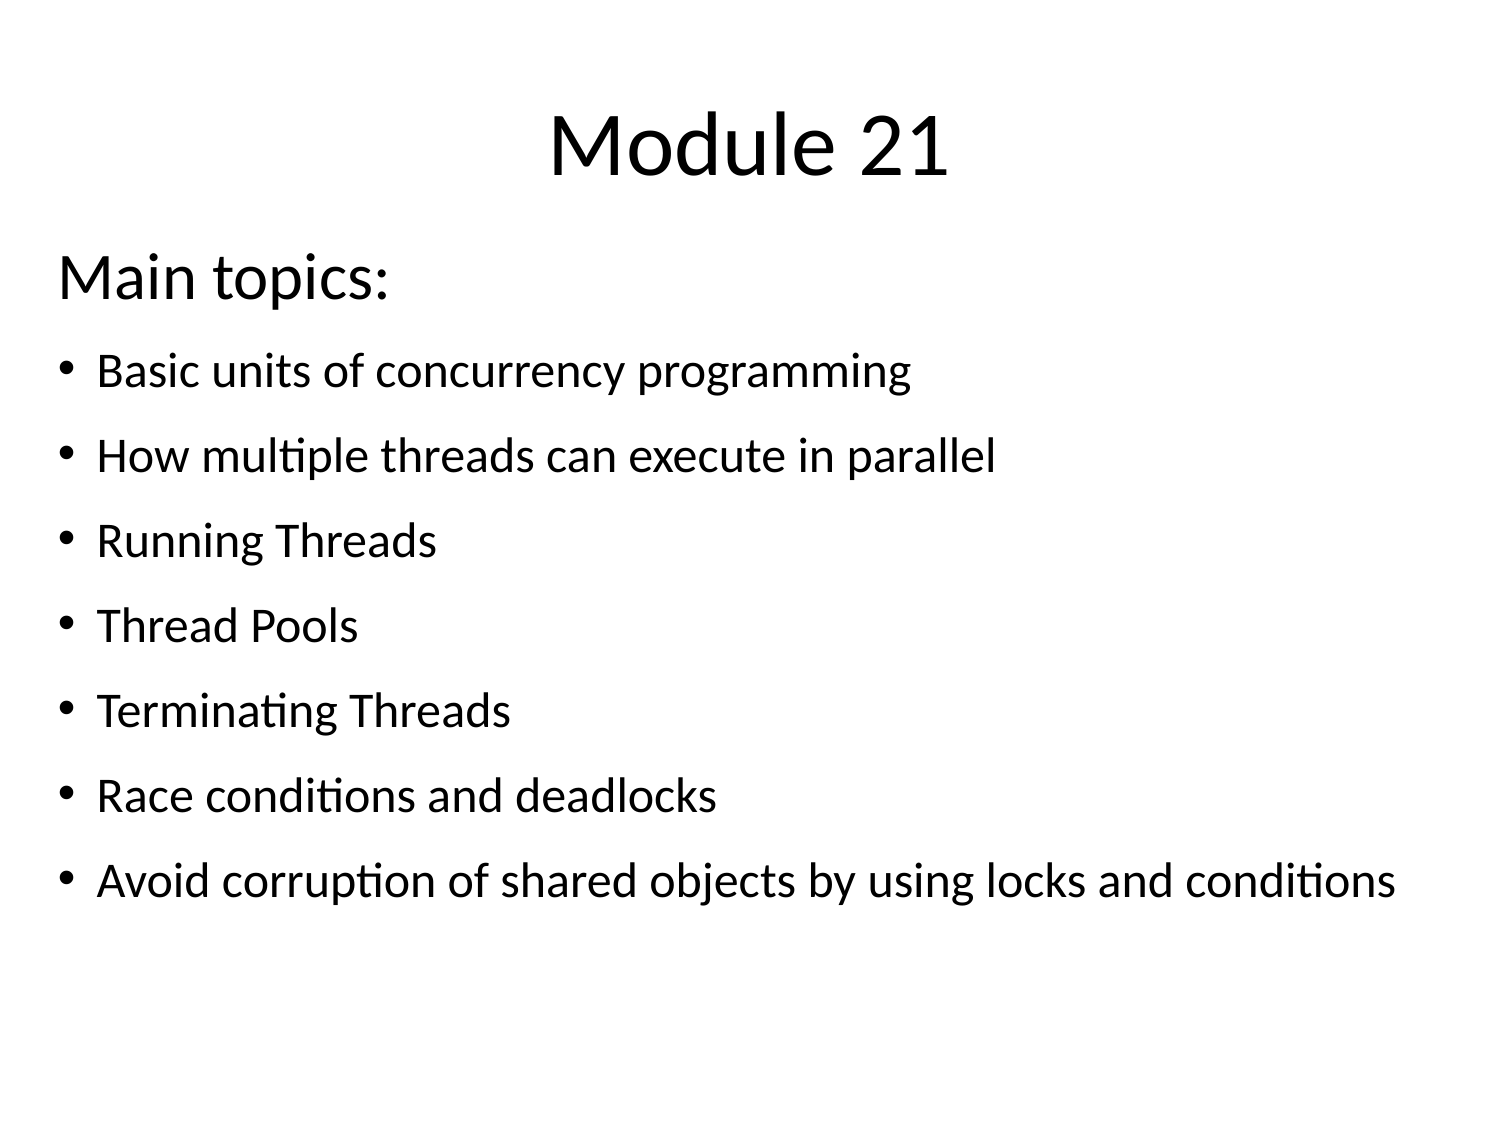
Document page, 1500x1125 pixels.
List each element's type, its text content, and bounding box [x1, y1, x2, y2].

title Module 21 [74, 44, 1426, 224]
list Main topics: Basic units of concurrency programming How multiple threads can execute in parallel Running Threads Thread Pools Terminating Threads Race conditions and deadlocks Avoid corruption of shared objects by using locks and conditions [42, 224, 1476, 1001]
